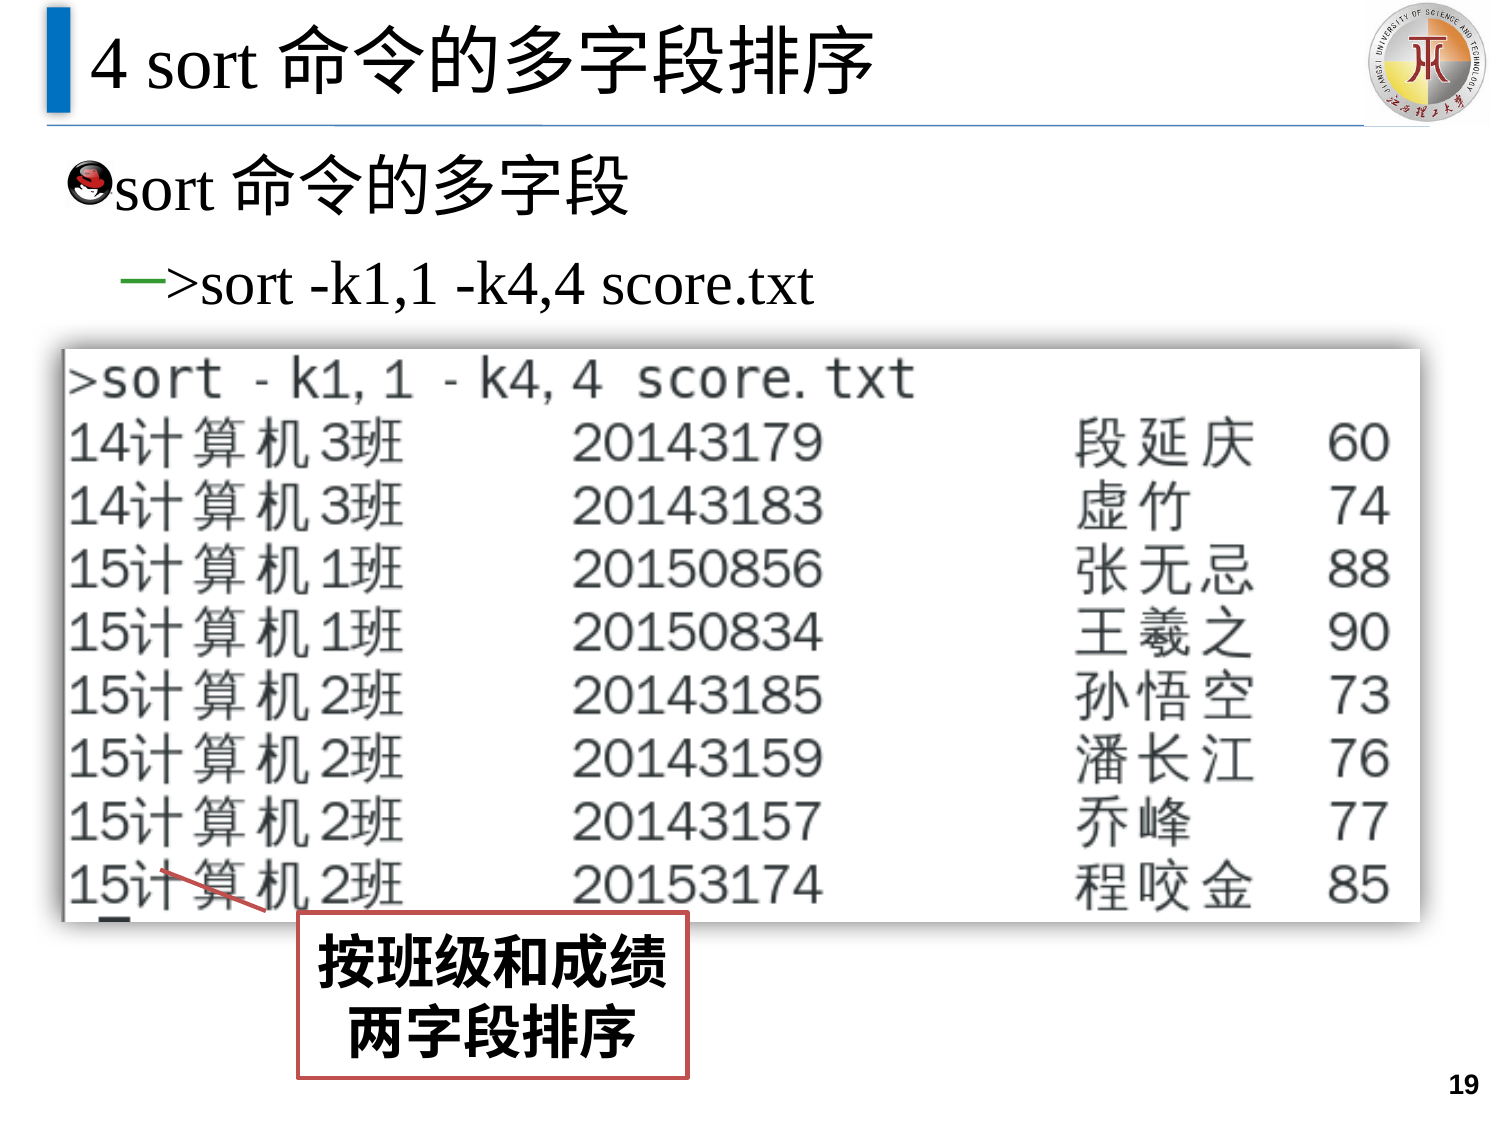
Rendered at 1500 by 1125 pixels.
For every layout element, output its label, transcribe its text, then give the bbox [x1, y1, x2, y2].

picture [60, 349, 1420, 922]
title 4 sort命令的多字段排序 [75, 0, 1425, 122]
picture [1364, 0, 1490, 126]
text_box 按班级和成绩 两字段排序 [296, 930, 690, 1080]
picture [65, 160, 115, 207]
slide_number 19 [1355, 1042, 1495, 1125]
list sort命令的多字段 >sort -k1,1 -k4,4 score.txt [50, 135, 1427, 1088]
